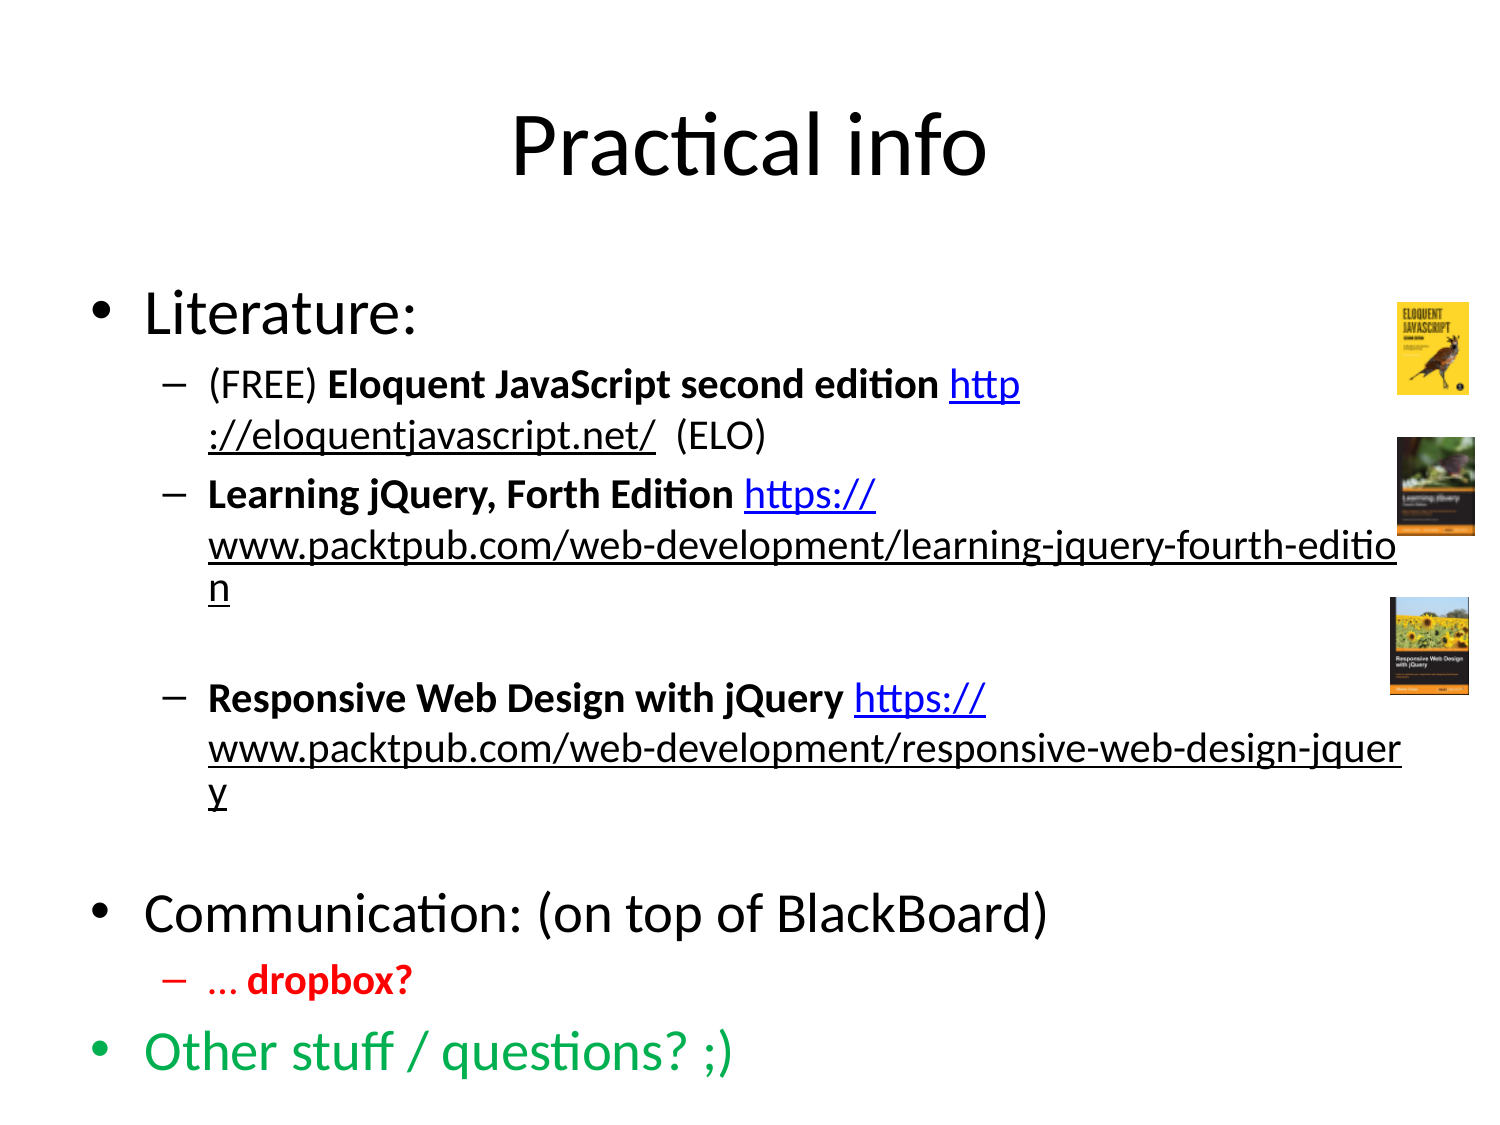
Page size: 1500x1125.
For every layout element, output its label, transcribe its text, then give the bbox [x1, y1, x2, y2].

picture [1397, 302, 1469, 395]
title Practical info [75, 45, 1425, 233]
list Literature: (FREE) Eloquent JavaScript second edition http://eloquentjavascript.net/ (ELO) Learning jQuery, Forth Edition https://www.packtpub.com/web-development/learning-jquery-fourth-edition Responsive Web Design with jQuery https://www.packtpub.com/web-development/responsive-web-design-jquery Communication: (on top of BlackBoard) … dropbox? Other stuff / questions? ;) [75, 262, 1425, 1005]
picture [1397, 437, 1476, 536]
picture [1390, 597, 1469, 695]
